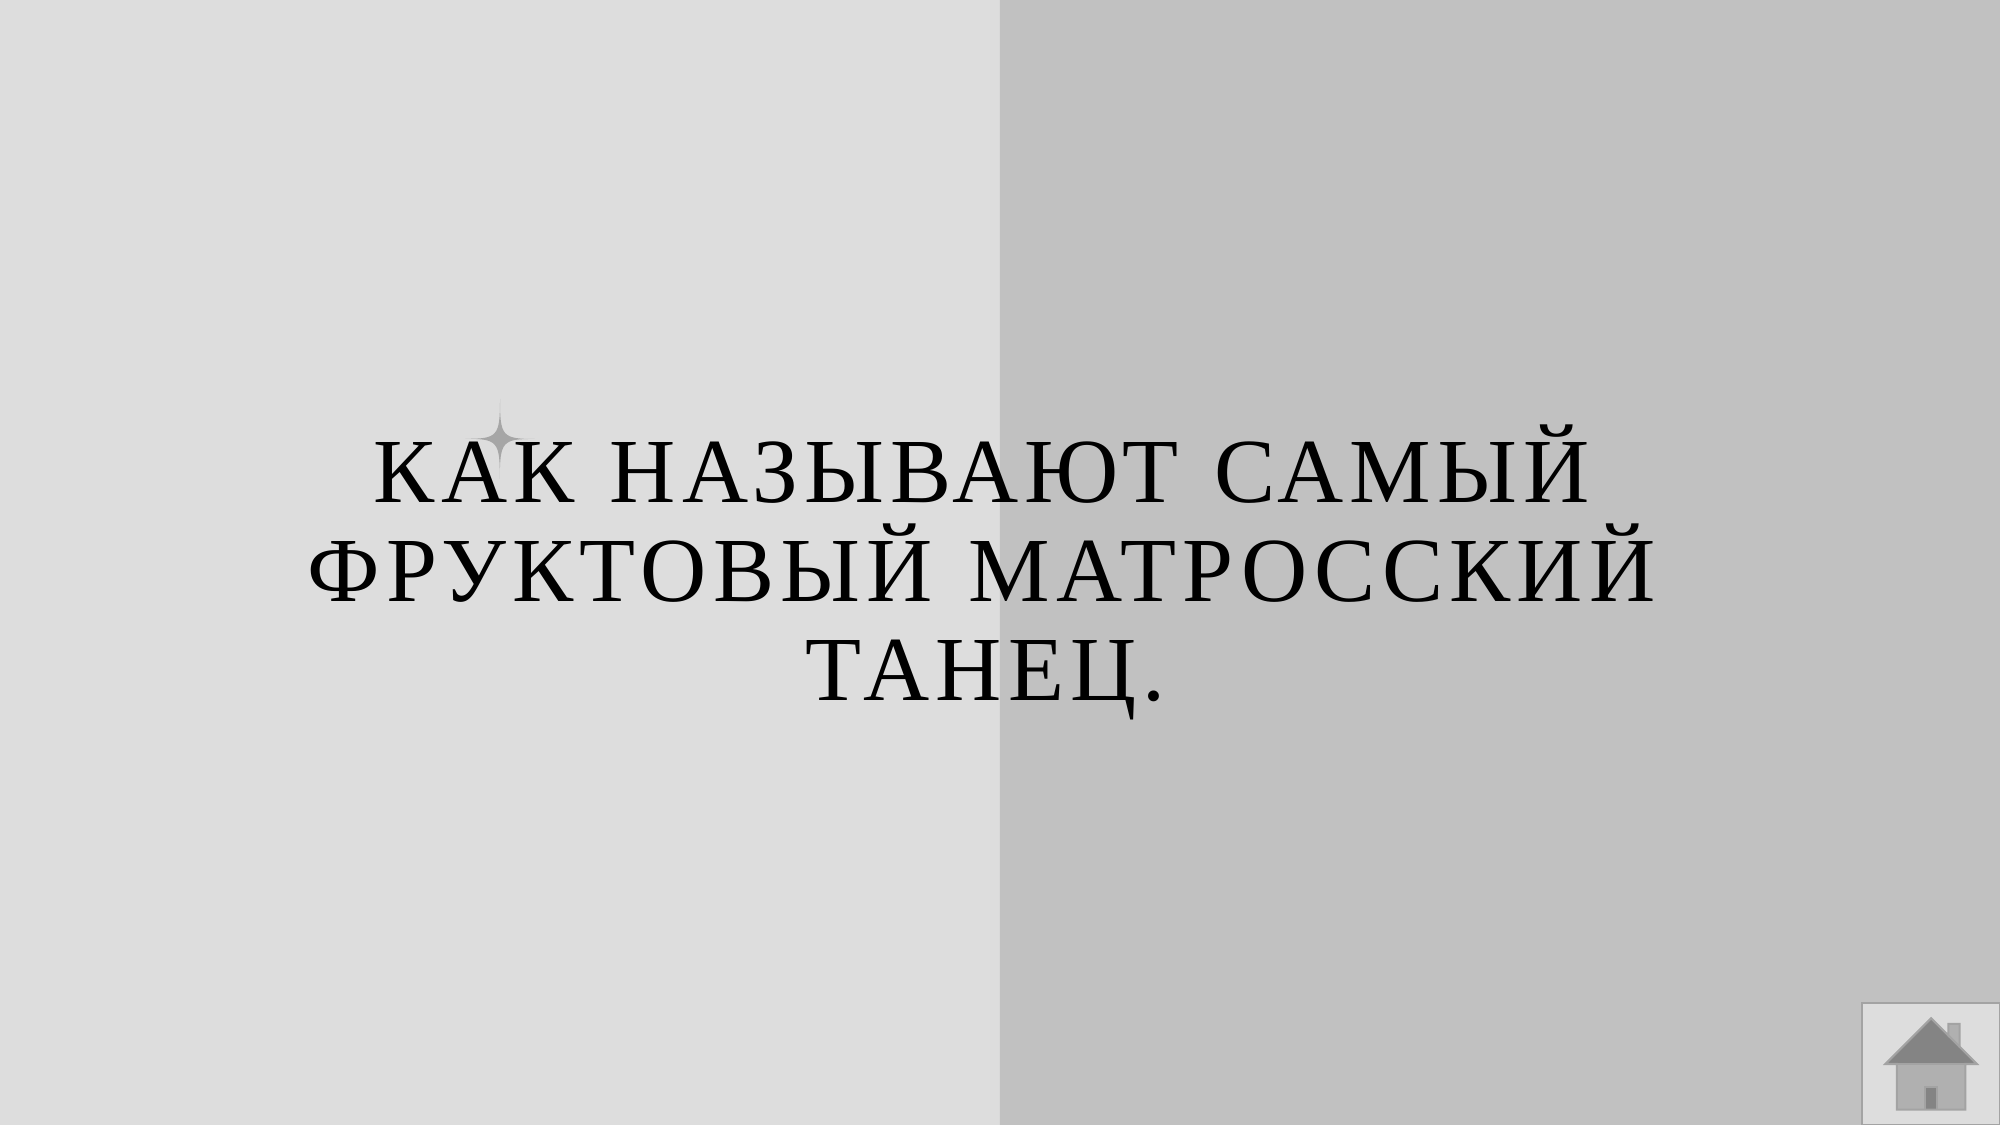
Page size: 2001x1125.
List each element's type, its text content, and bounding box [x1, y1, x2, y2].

title Как называют Самый фруктовый матросский танец. [112, 0, 1860, 729]
text_box [1861, 1002, 2000, 1125]
